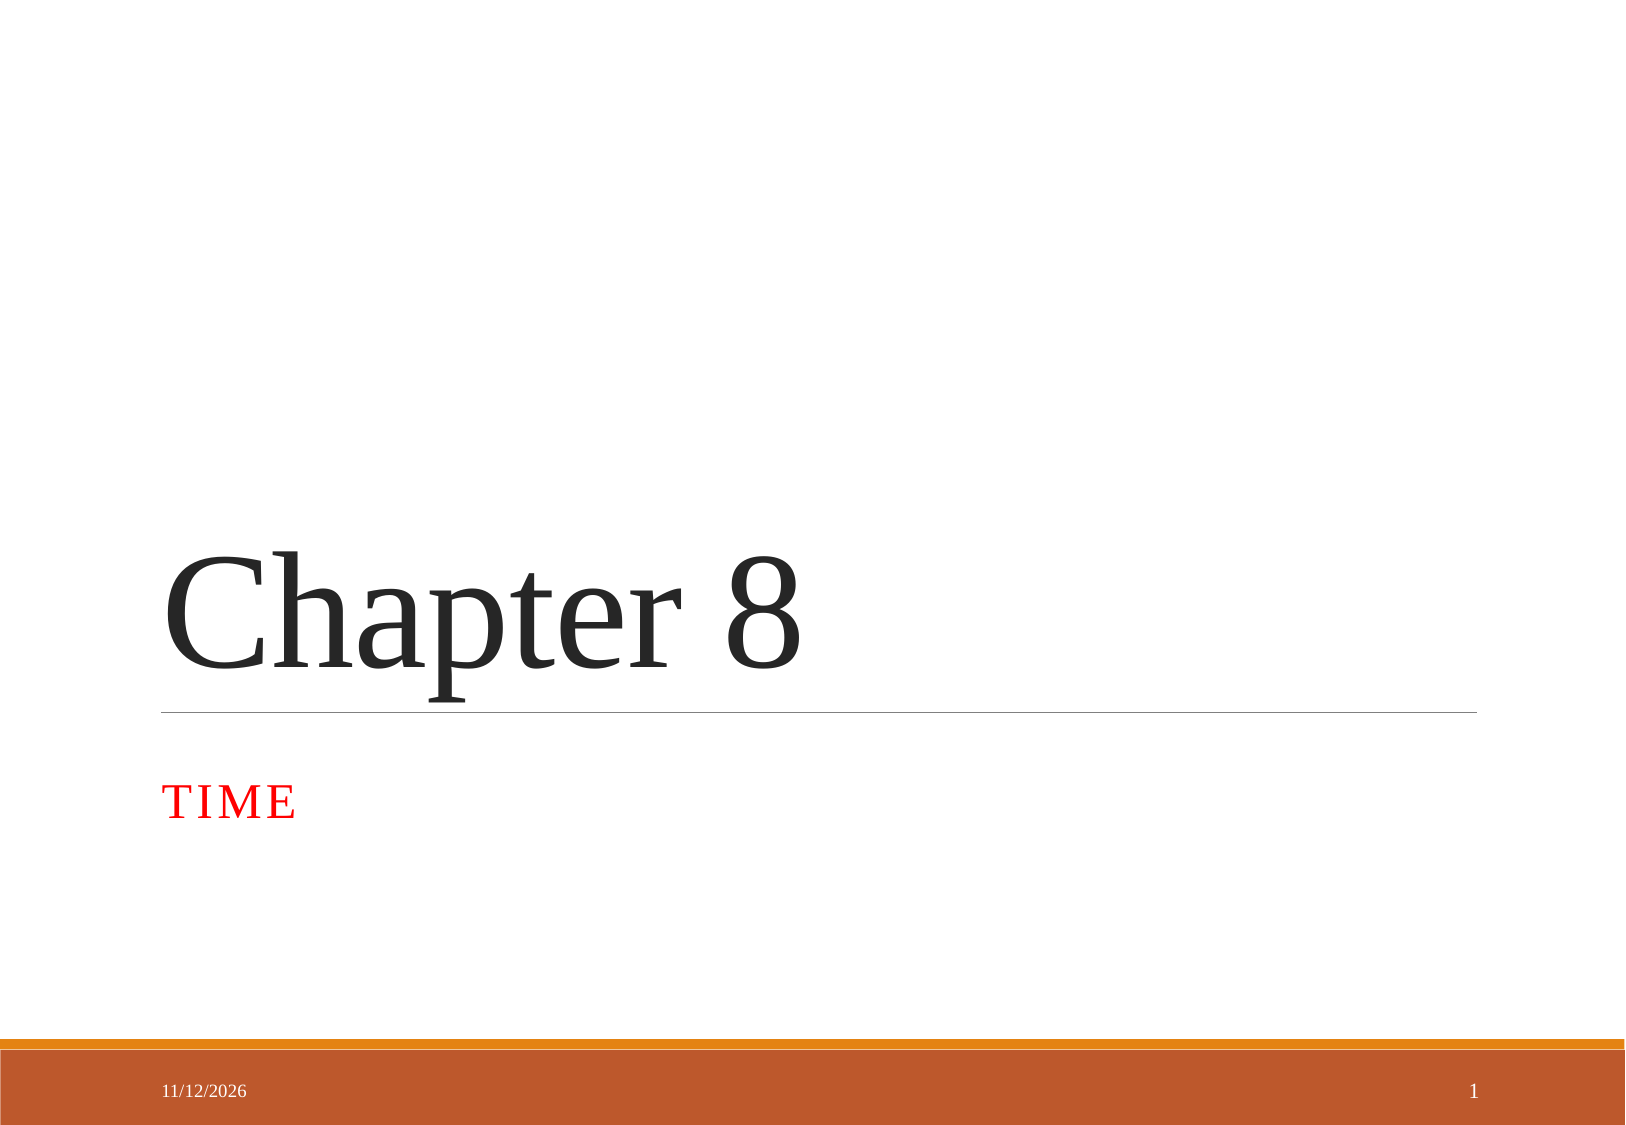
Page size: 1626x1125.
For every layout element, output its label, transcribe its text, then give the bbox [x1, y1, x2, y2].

title Chapter 8 [146, 124, 1487, 710]
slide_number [146, 1059, 476, 1120]
subtitle Time [146, 730, 1488, 919]
slide_number 1 [1319, 1059, 1495, 1120]
